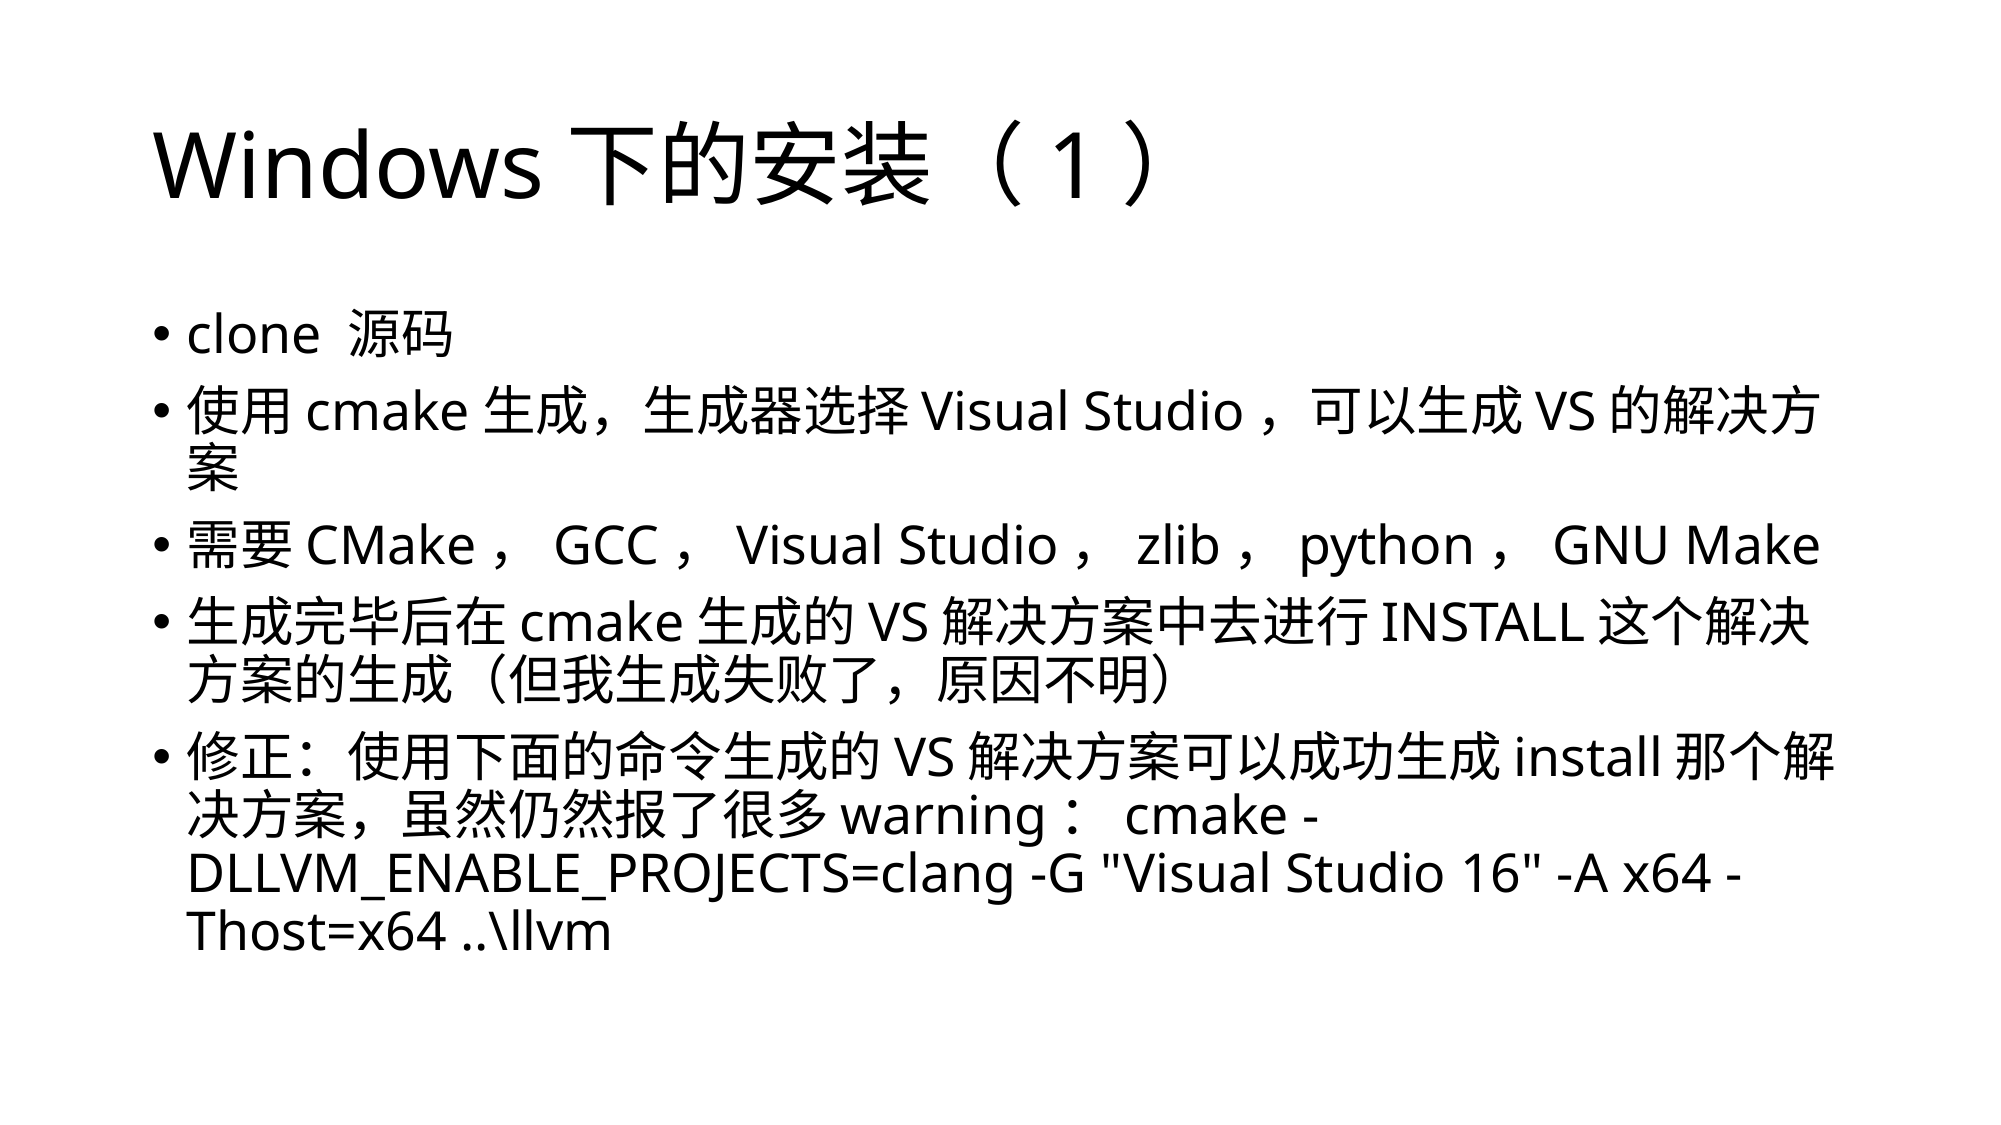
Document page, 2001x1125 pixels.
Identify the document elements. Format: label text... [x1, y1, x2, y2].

title Windows下的安装（1） [137, 59, 1863, 278]
list clone 源码 使用cmake生成，生成器选择Visual Studio，可以生成VS的解决方案 需要CMake，GCC，Visual Studio，zlib，python，GNU Make 生成完毕后在cmake生成的VS解决方案中去进行INSTALL这个解决方案的生成（但我生成失败了，原因不明） 修正：使用下面的命令生成的VS解决方案可以成功生成install那个解决方案，虽然仍然报了很多warning：cmake -DLLVM_ENABLE_PROJECTS=clang -G "Visual Studio 16" -A x64 -Thost=x64 ..\llvm [137, 299, 1863, 1014]
